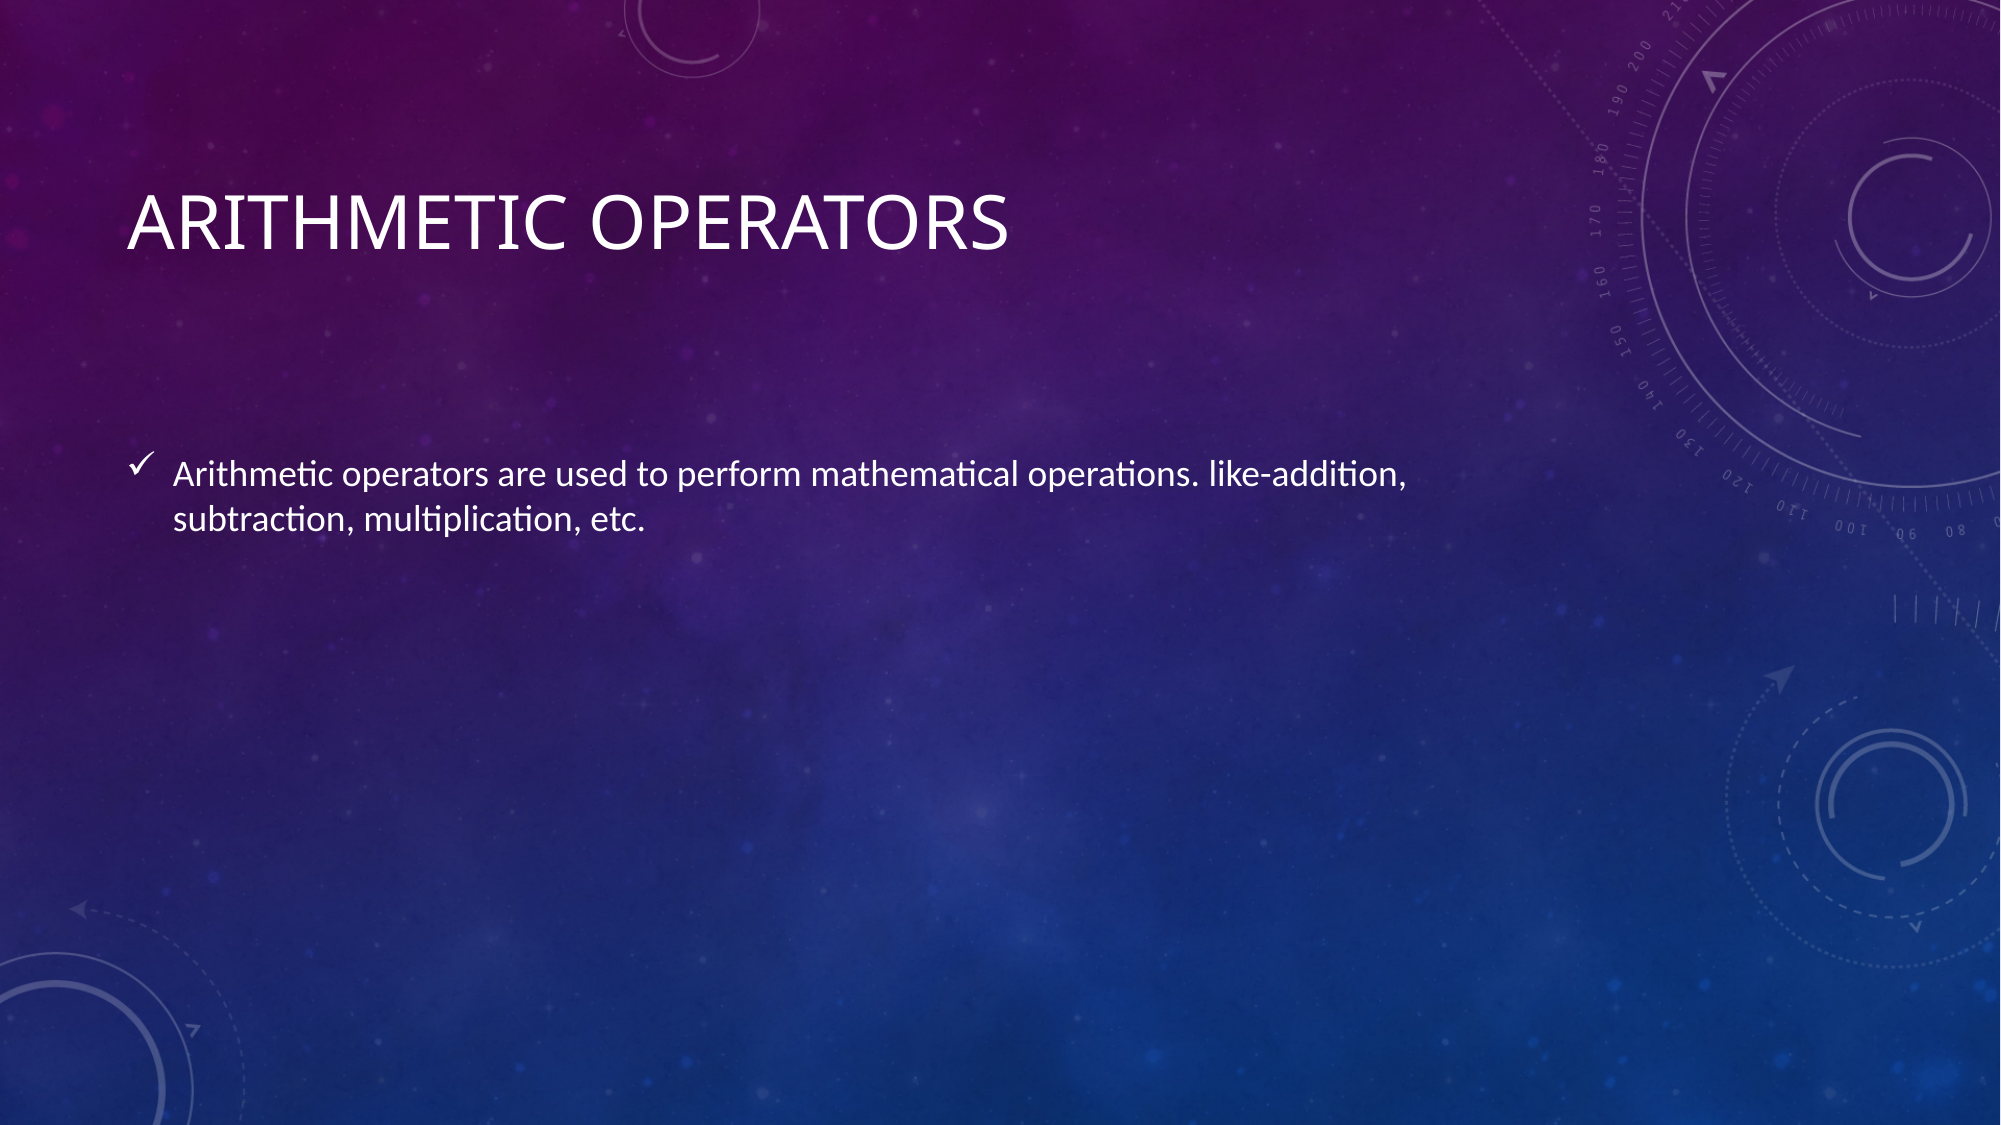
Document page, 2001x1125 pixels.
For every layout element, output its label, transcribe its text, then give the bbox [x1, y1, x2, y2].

title Arithmetic Operators [112, 99, 1775, 339]
list Arithmetic operators are used to perform mathematical operations. like-addition, subtraction, multiplication, etc. [111, 354, 1522, 700]
picture [0, 0, 2001, 1125]
